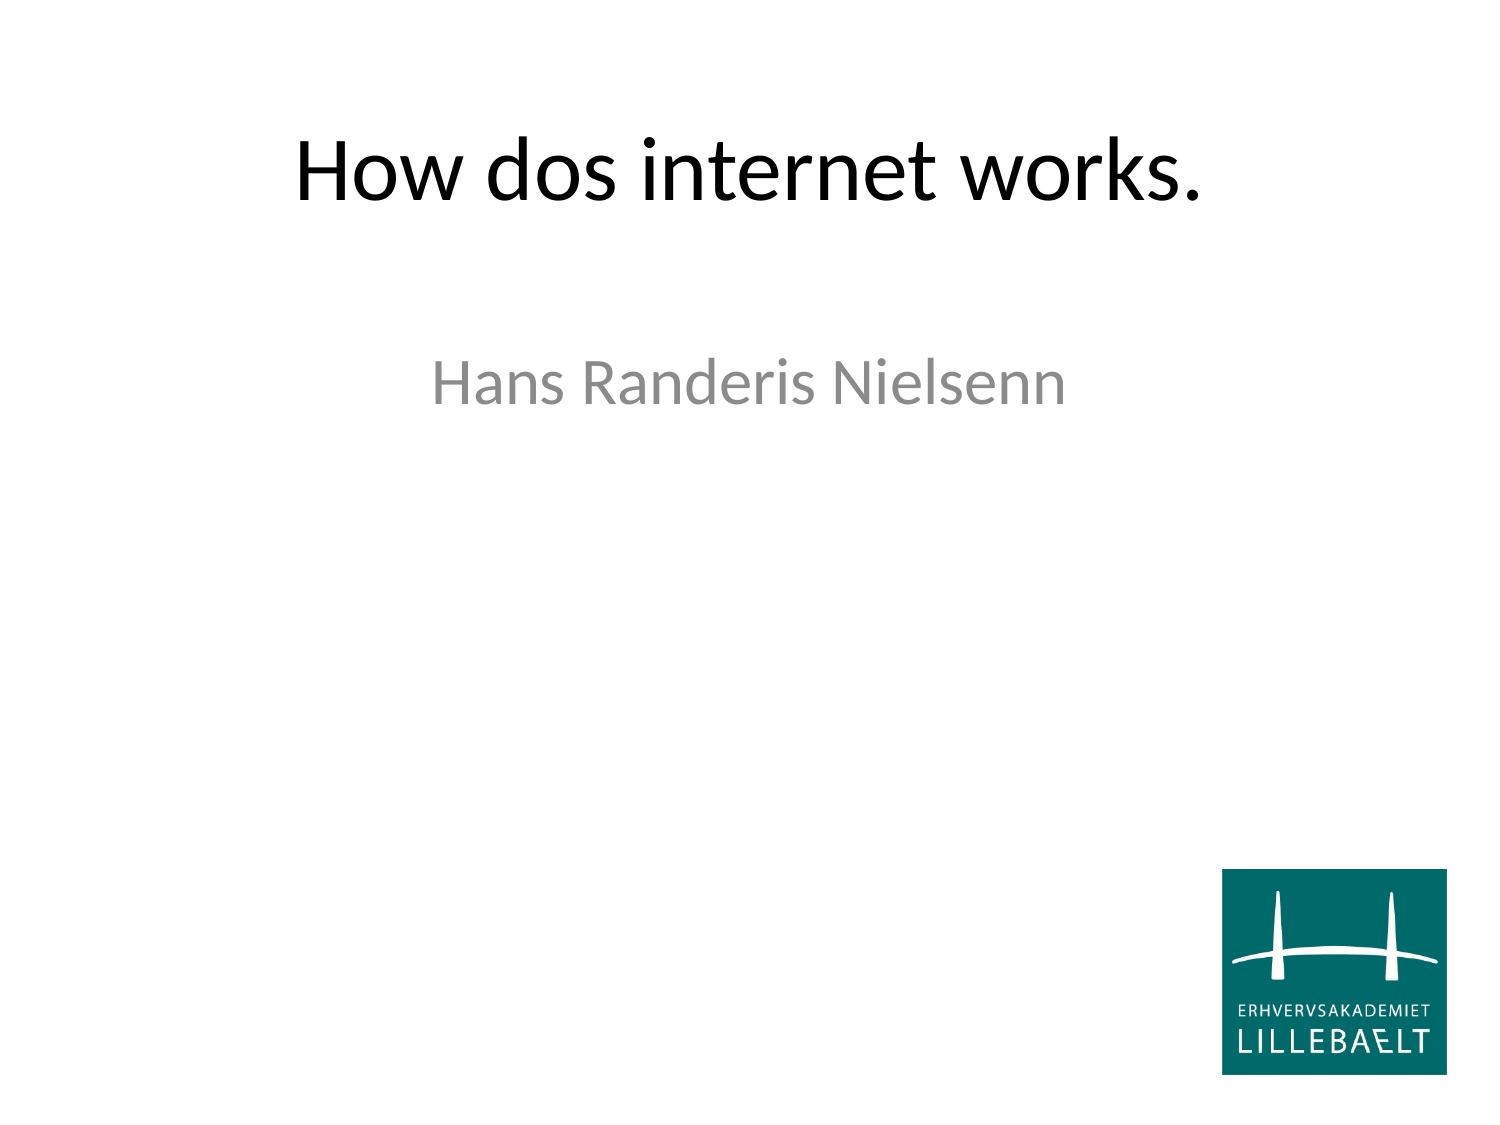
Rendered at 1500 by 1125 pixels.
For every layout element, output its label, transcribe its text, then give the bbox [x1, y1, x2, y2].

subtitle Hans Randeris Nielsenn [225, 330, 1275, 619]
title How dos internet works. [112, 42, 1388, 284]
picture [1222, 869, 1447, 1075]
